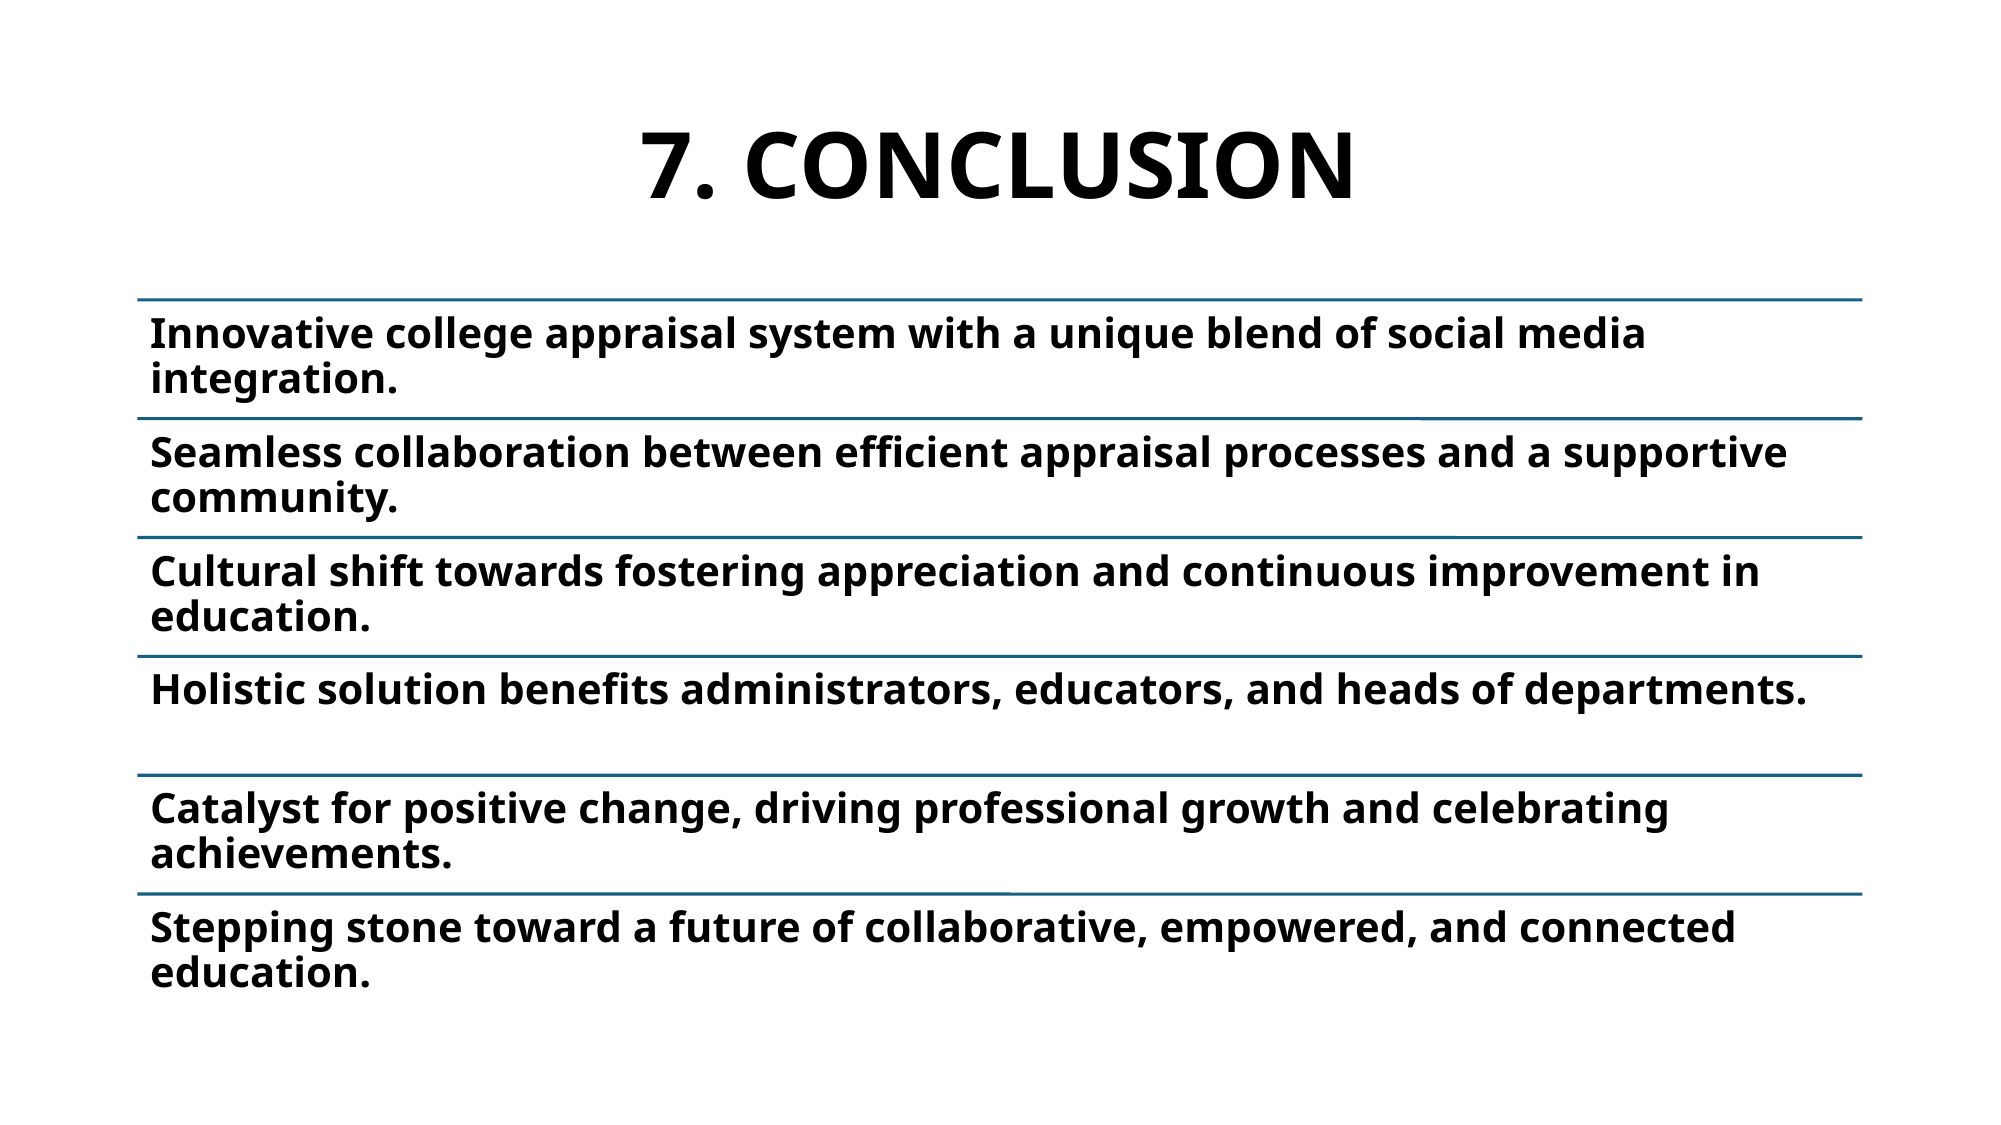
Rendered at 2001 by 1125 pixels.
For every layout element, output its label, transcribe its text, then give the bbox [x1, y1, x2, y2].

title 7. CONCLUSION [137, 59, 1863, 278]
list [136, 298, 1863, 1014]
